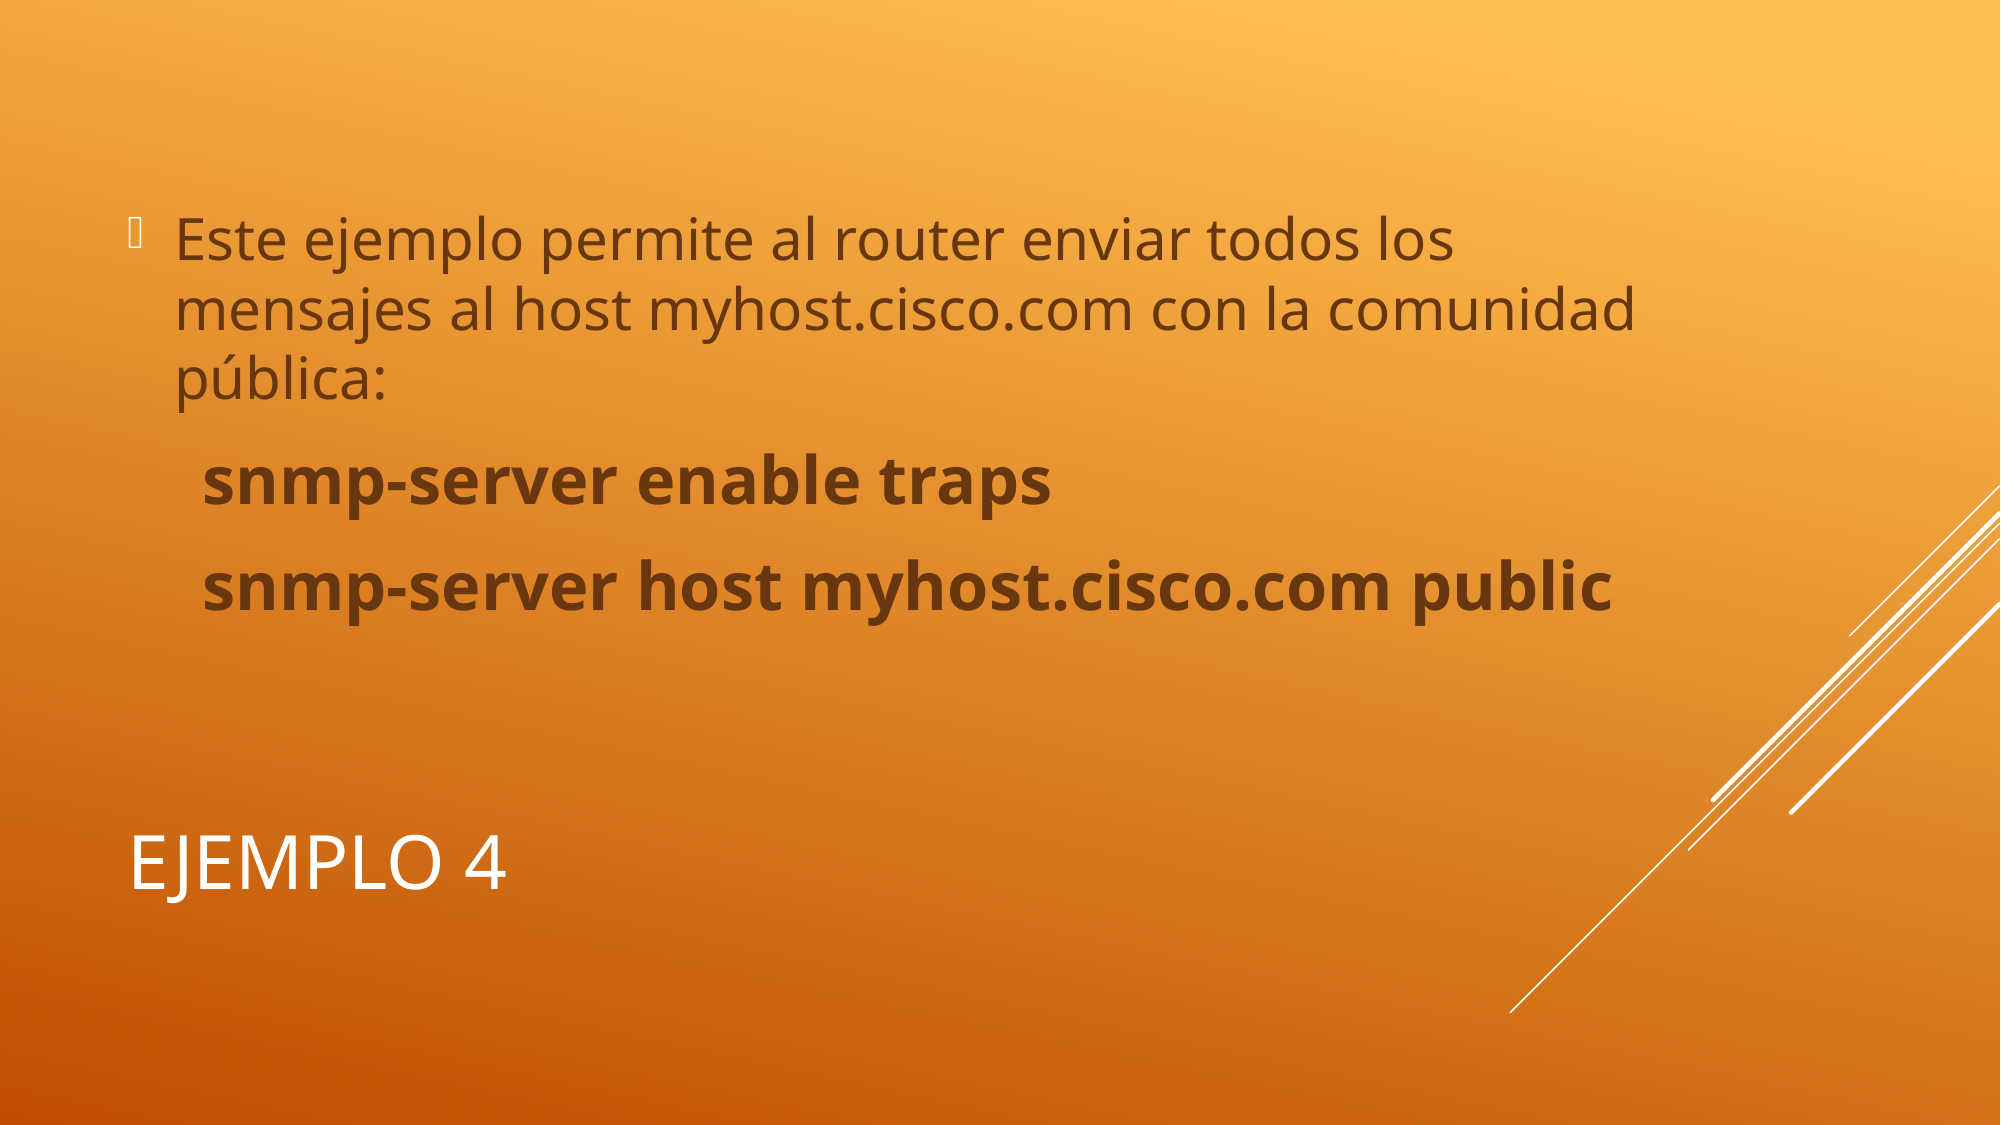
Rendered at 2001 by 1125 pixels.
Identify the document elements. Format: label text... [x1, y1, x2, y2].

title Ejemplo 4 [112, 736, 1513, 984]
list Este ejemplo permite al router enviar todos los mensajes al host myhost.cisco.com con la comunidad pública: snmp-server enable traps snmp-server host myhost.cisco.com public [112, 112, 1722, 714]
